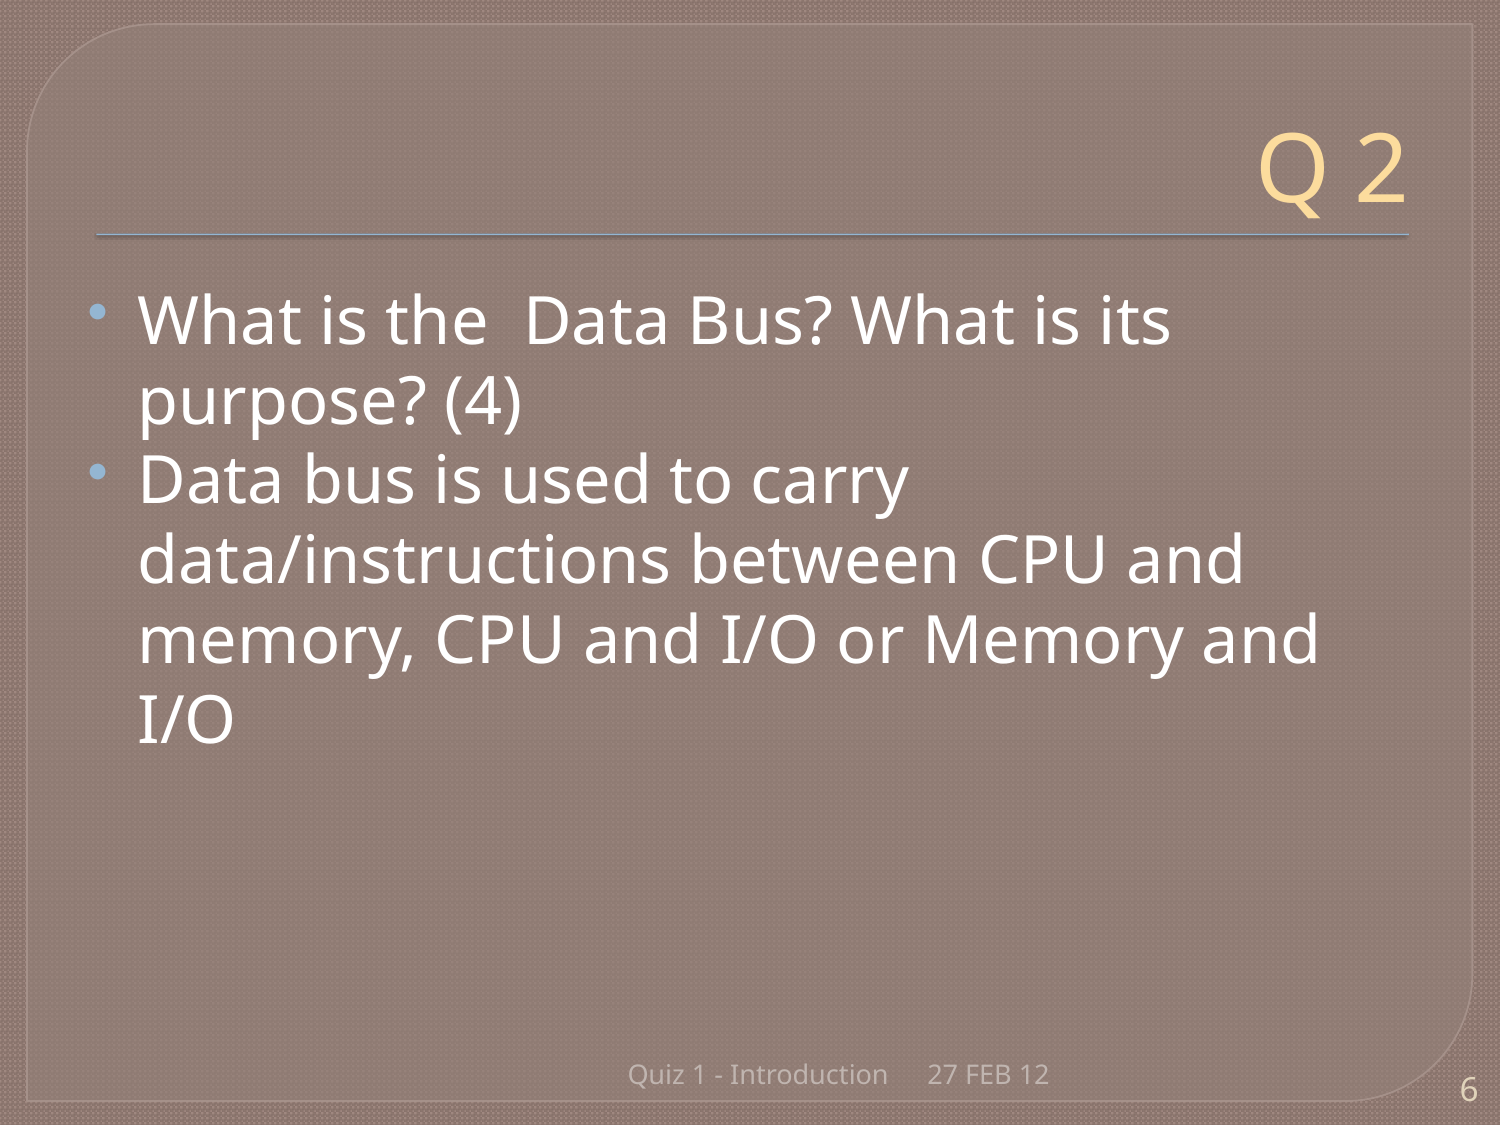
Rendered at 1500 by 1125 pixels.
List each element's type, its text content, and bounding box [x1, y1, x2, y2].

slide_number 6 [1417, 1068, 1494, 1114]
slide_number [912, 1050, 1405, 1095]
list What is the Data Bus? What is its purpose? (4) Data bus is used to carry data/instructions between CPU and memory, CPU and I/O or Memory and I/O [75, 270, 1425, 1013]
footer Quiz 1 - Introduction [212, 1050, 904, 1095]
title Q 2 [75, 41, 1425, 230]
